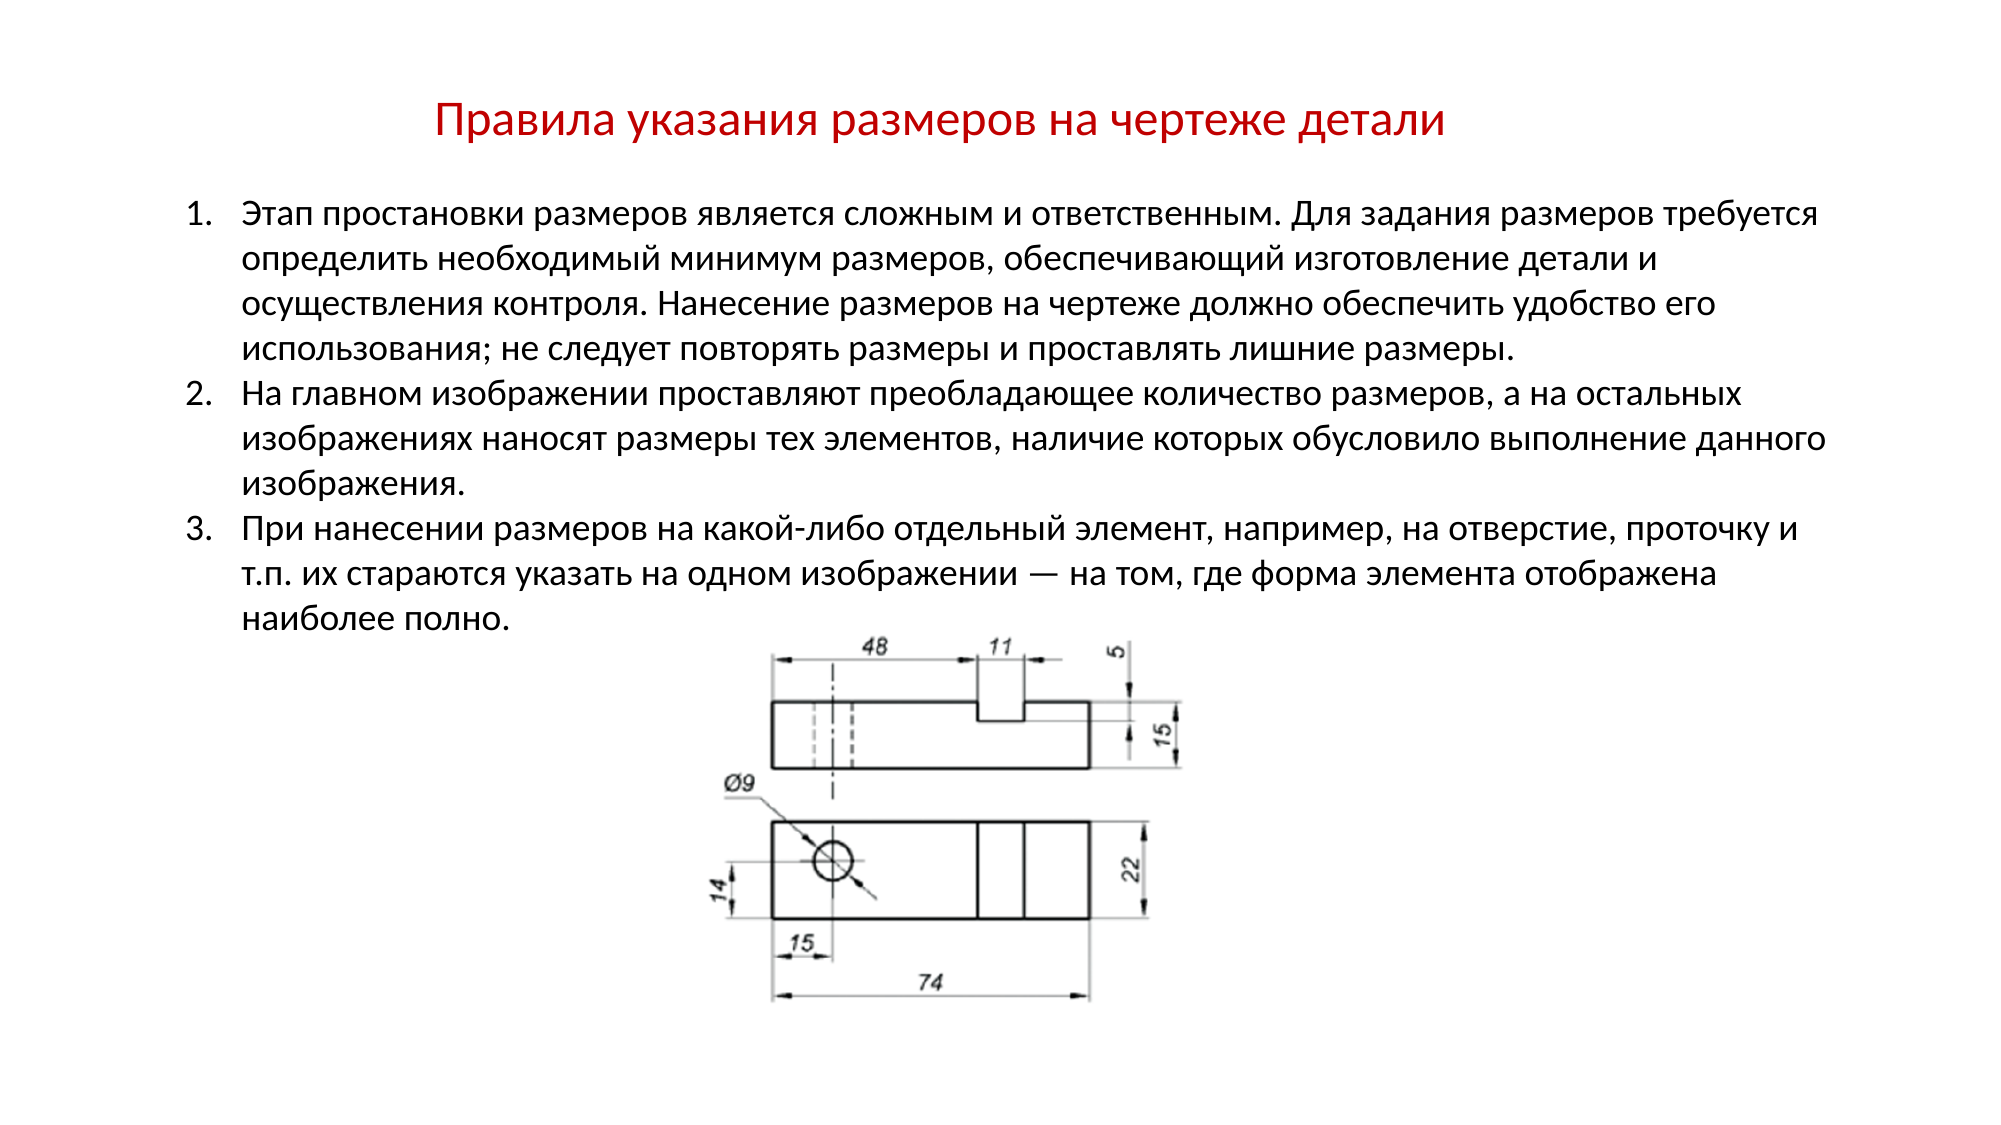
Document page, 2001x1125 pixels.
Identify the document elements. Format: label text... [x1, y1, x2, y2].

text_box Этап простановки размеров является сложным и ответственным. Для задания размеров требуется определить необходимый минимум размеров, обеспечивающий изготовление детали и осуществления контроля. Нанесение размеров на чертеже должно обеспечить удобство его использования; не следует повторять размеры и проставлять лишние размеры. На главном изображении проставляют преобладающее количество размеров, а на остальных изображениях наносят размеры тех элементов, наличие которых обусловило выполнение данного изображения. При нанесении размеров на какой-либо отдельный элемент, например, на отверстие, проточку и т.п. их стараются указать на одном изображении — на том, где форма элемента отображена наиболее полно. [170, 180, 1857, 646]
picture [685, 626, 1194, 1013]
text_box Правила указания размеров на чертеже детали [419, 78, 1777, 153]
